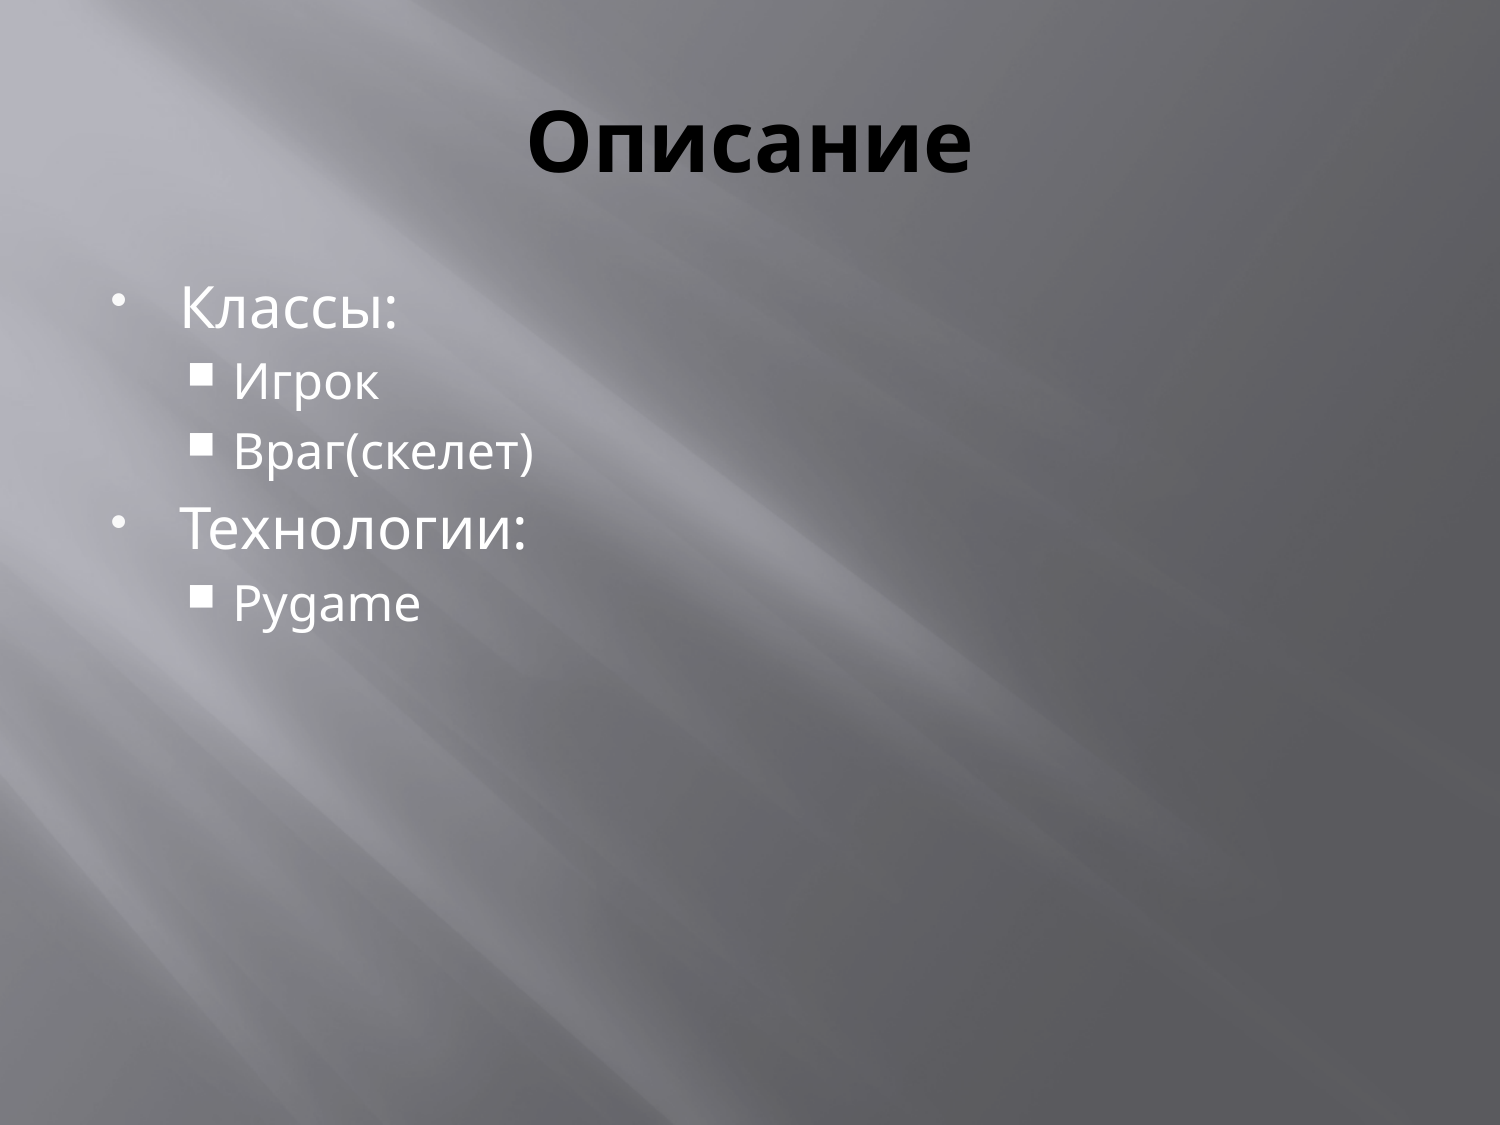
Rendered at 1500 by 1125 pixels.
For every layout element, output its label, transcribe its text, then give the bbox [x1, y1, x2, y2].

list Классы: Игрок Враг(скелет) Технологии: Pygame [75, 262, 1425, 1035]
title Описание [75, 45, 1425, 233]
